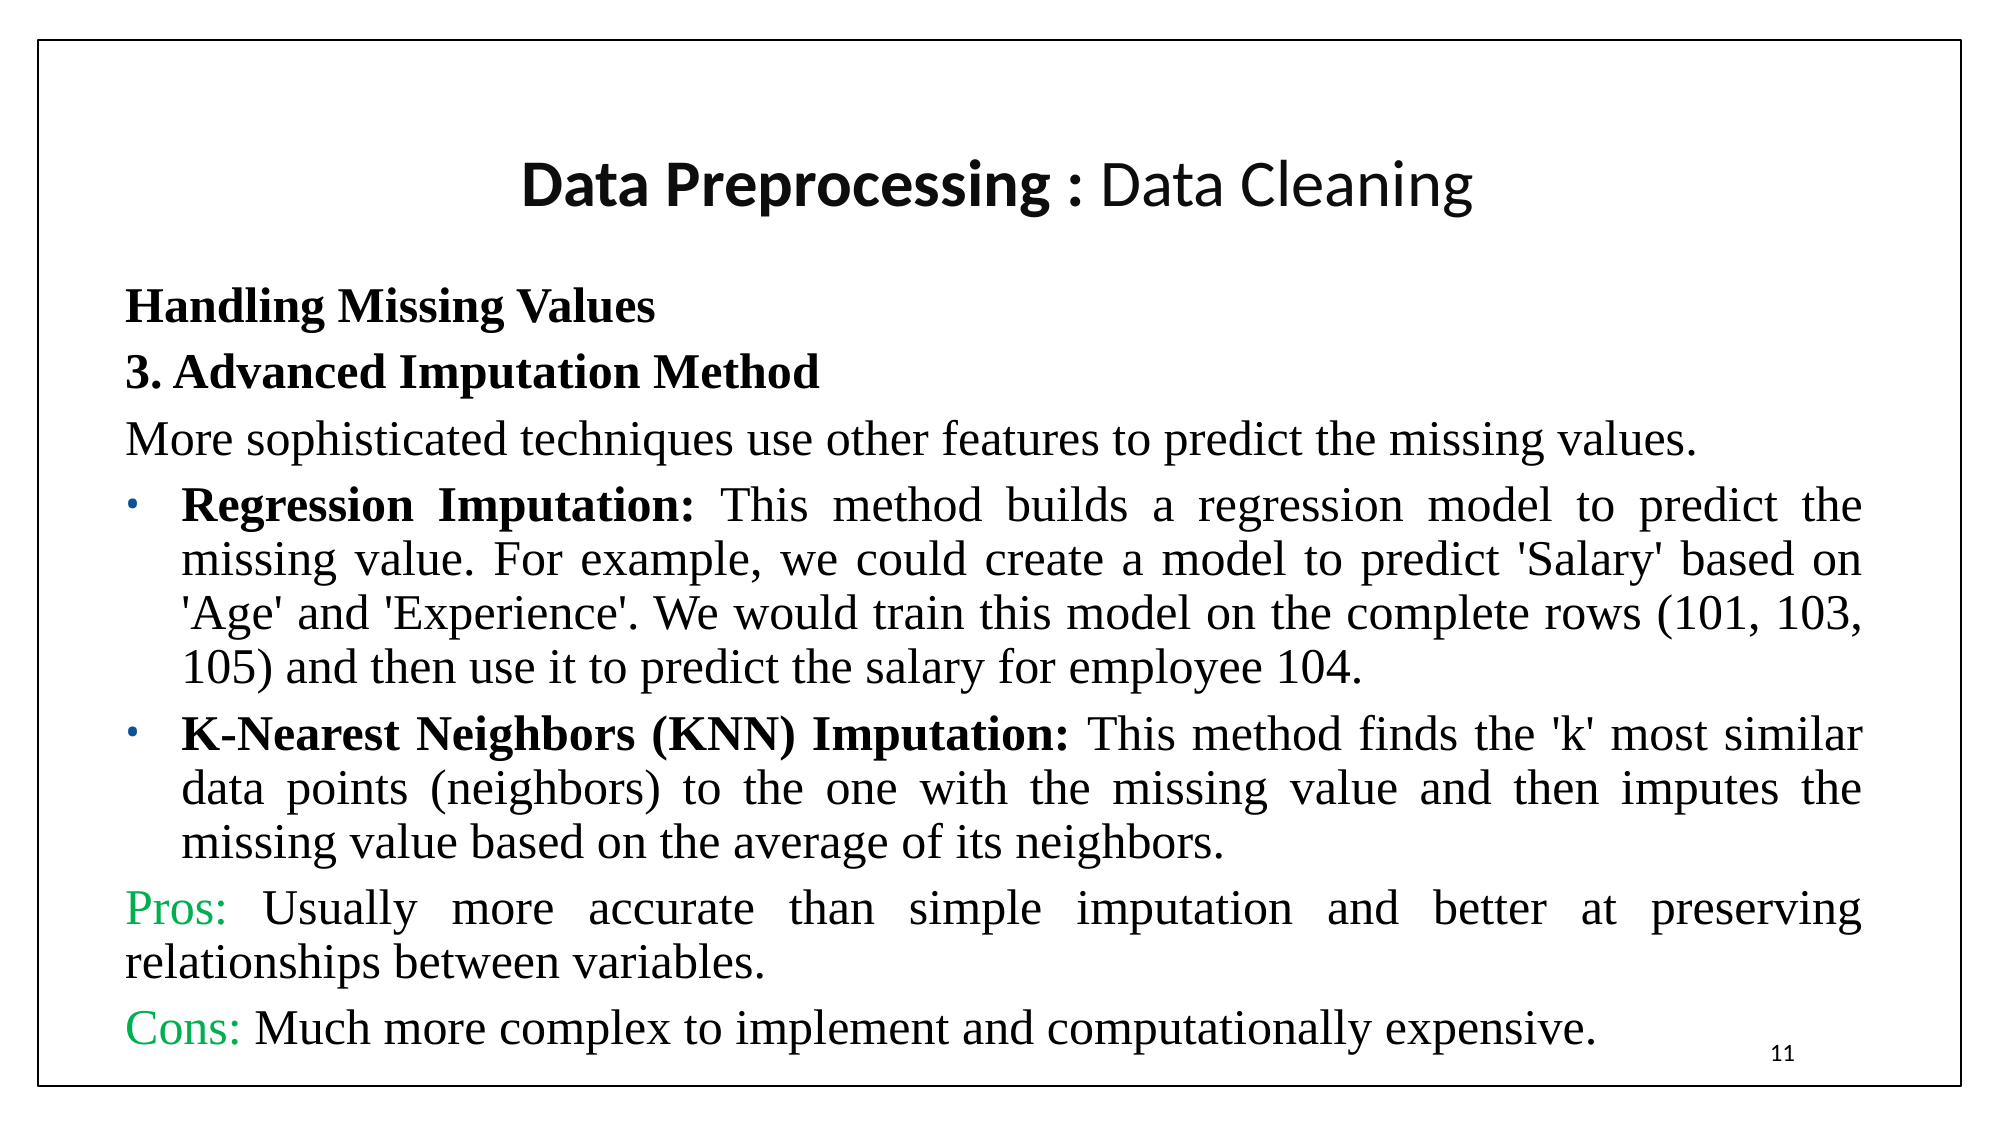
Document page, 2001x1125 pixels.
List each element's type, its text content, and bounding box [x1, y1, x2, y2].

slide_number 11 [1530, 1021, 1811, 1081]
title Data Preprocessing : Data Cleaning [187, 73, 1808, 271]
list Handling Missing Values 3. Advanced Imputation Method More sophisticated techniques use other features to predict the missing values. Regression Imputation: This method builds a regression model to predict the missing value. For example, we could create a model to predict 'Salary' based on 'Age' and 'Experience'. We would train this model on the complete rows (101, 103, 105) and then use it to predict the salary for employee 104. K-Nearest Neighbors (KNN) Imputation: This method finds the 'k' most similar data points (neighbors) to the one with the missing value and then imputes the missing value based on the average of its neighbors. Pros: Usually more accurate than simple imputation and better at preserving relationships between variables. Cons: Much more complex to implement and computationally expensive. [96, 271, 1879, 1056]
